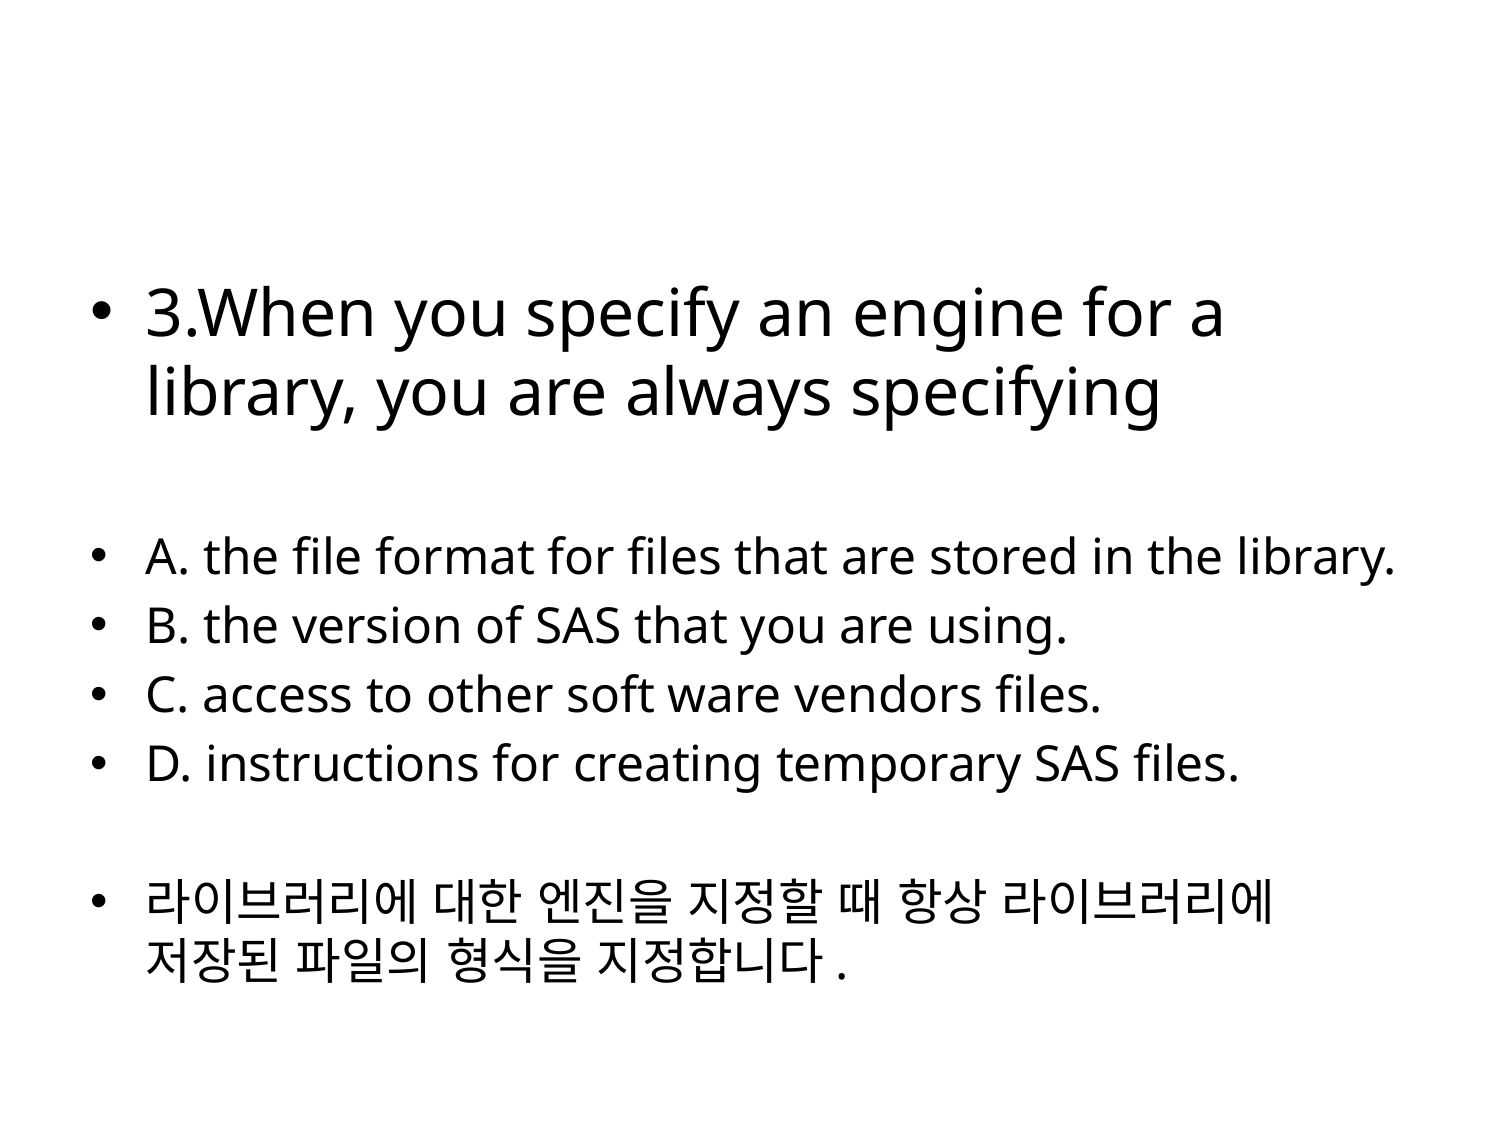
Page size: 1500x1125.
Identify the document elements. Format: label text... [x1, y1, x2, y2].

list 3.When you specify an engine for a library, you are always specifying A. the file format for files that are stored in the library. B. the version of SAS that you are using. C. access to other soft ware vendors files. D. instructions for creating temporary SAS files. 라이브러리에 대한 엔진을 지정할 때 항상 라이브러리에 저장된 파일의 형식을 지정합니다. [75, 262, 1425, 1005]
